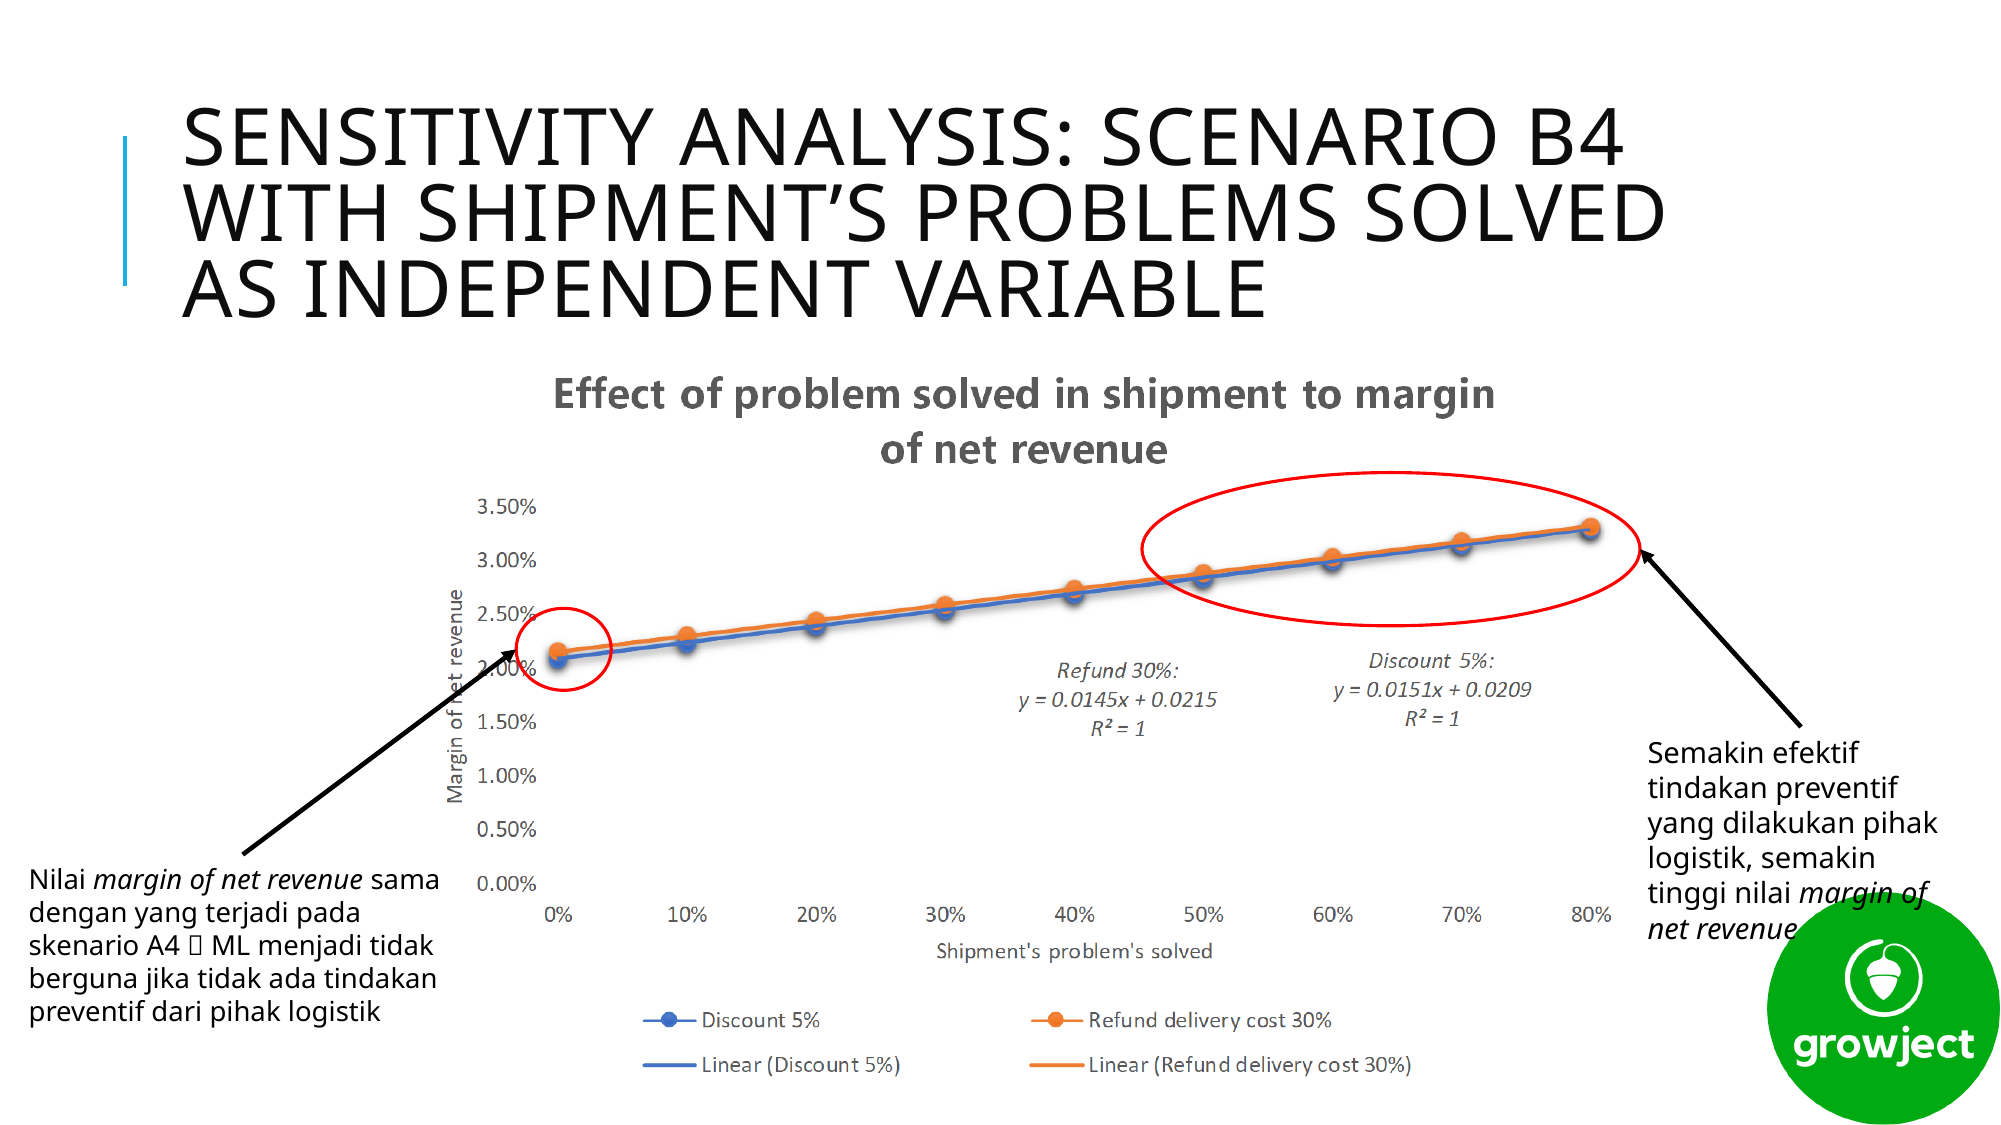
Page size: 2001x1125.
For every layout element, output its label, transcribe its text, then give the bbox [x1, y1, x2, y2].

text_box Semakin efektif tindakan preventif yang dilakukan pihak logistik, semakin tinggi nilai margin of net revenue [1647, 726, 1963, 991]
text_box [242, 648, 517, 855]
title SENSITIVITY ANALYSIS: SCENARIO B4 WITH SHIPMENT’S PROBLEMS SOLVED AS INDEPENDENT VARIABLE [168, 96, 1763, 342]
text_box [1639, 548, 1802, 728]
text_box Nilai margin of net revenue sama dengan yang terjadi pada skenario A4  ML menjadi tidak berguna jika tidak ada tindakan preventif dari pihak logistik [20, 854, 397, 1059]
picture [1767, 892, 2000, 1125]
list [404, 341, 1641, 1101]
